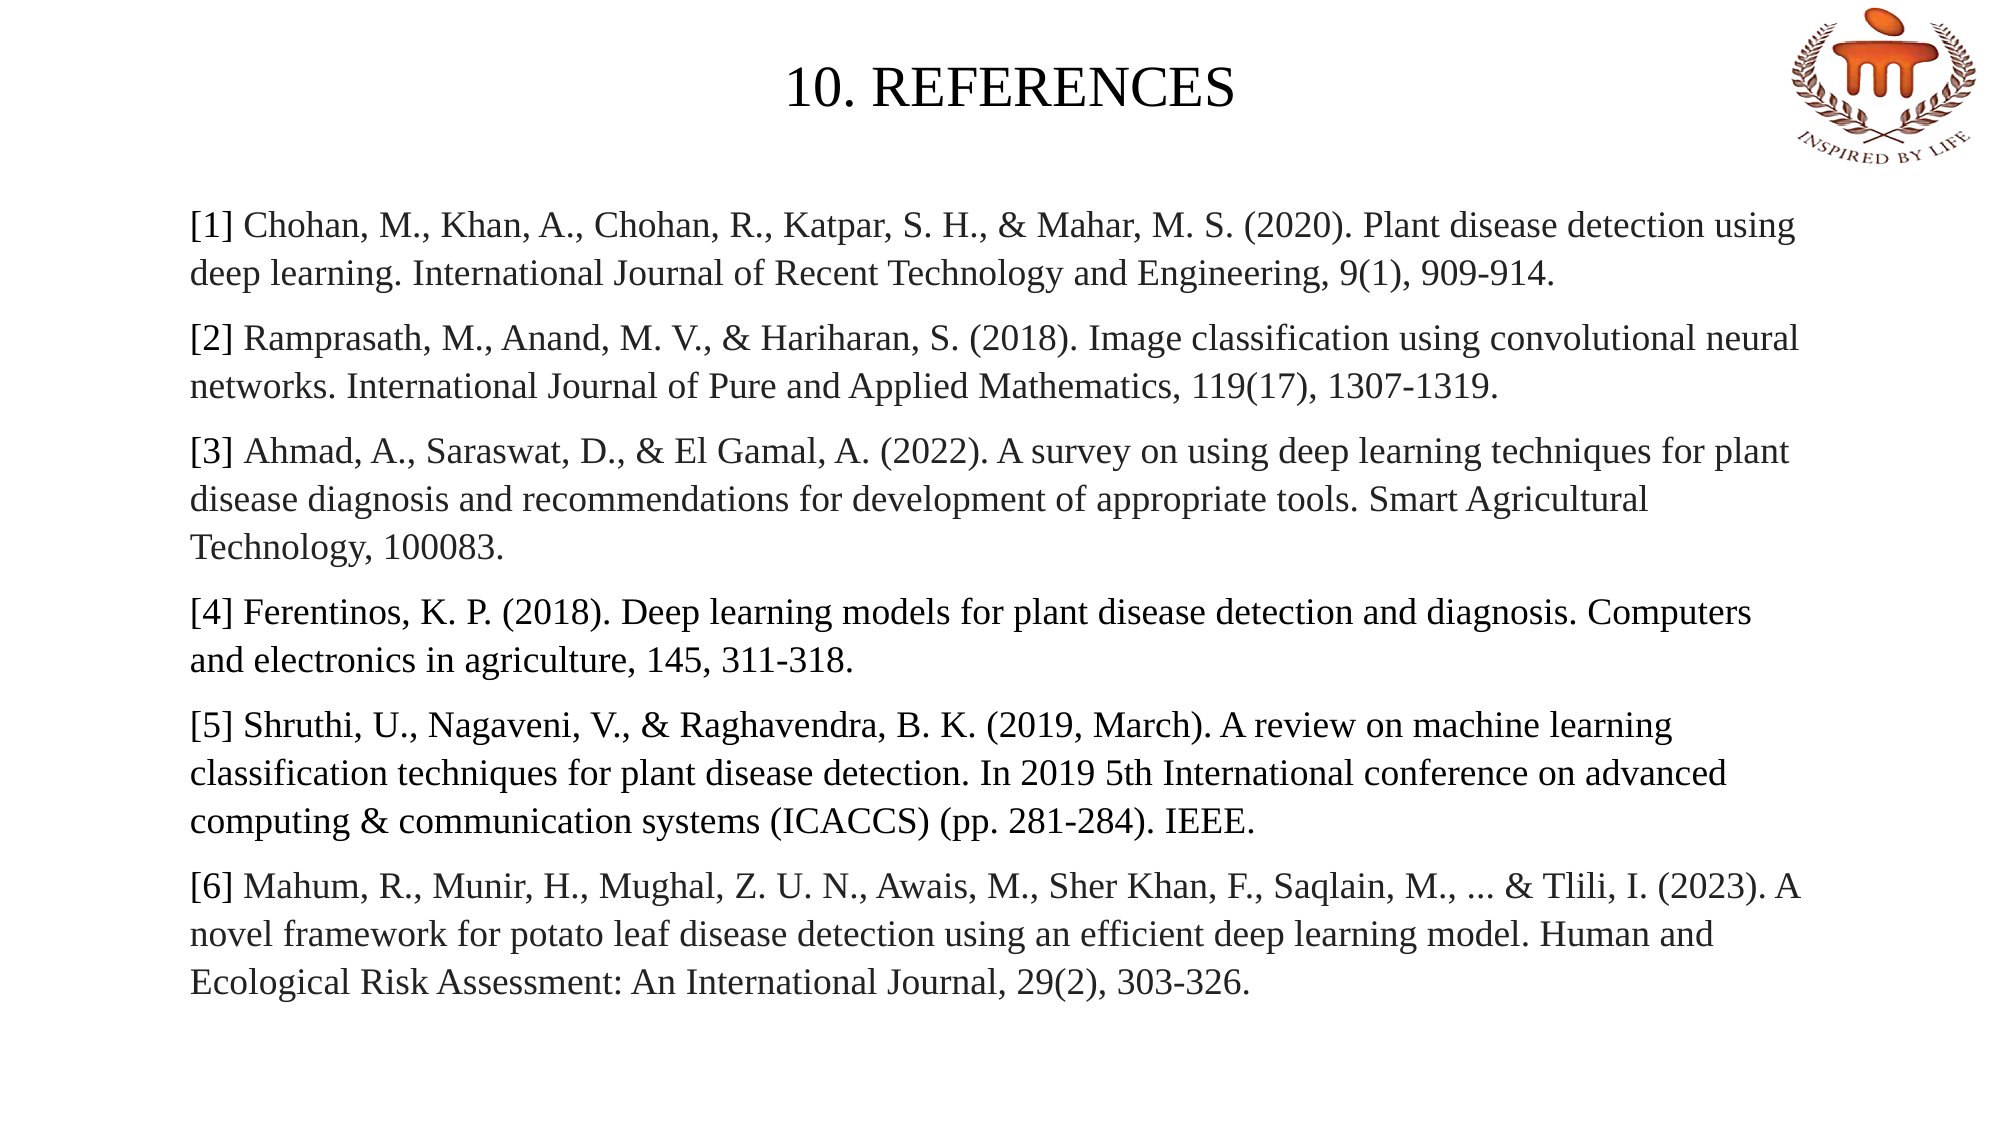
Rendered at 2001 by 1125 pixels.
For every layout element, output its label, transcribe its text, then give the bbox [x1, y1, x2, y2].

text_box 10. REFERENCES [34, 41, 1412, 126]
list [1] Chohan, M., Khan, A., Chohan, R., Katpar, S. H., & Mahar, M. S. (2020). Plant disease detection using deep learning. International Journal of Recent Technology and Engineering, 9(1), 909-914. [2] Ramprasath, M., Anand, M. V., & Hariharan, S. (2018). Image classification using convolutional neural networks. International Journal of Pure and Applied Mathematics, 119(17), 1307-1319. [3] Ahmad, A., Saraswat, D., & El Gamal, A. (2022). A survey on using deep learning techniques for plant disease diagnosis and recommendations for development of appropriate tools. Smart Agricultural Technology, 100083. [4] Ferentinos, K. P. (2018). Deep learning models for plant disease detection and diagnosis. Computers and electronics in agriculture, 145, 311-318. [5] Shruthi, U., Nagaveni, V., & Raghavendra, B. K. (2019, March). A review on machine learning classification techniques for plant disease detection. In 2019 5th International conference on advanced computing & communication systems (ICACCS) (pp. 281-284). IEEE. [6] Mahum, R., Munir, H., Mughal, Z. U. N., Awais, M., Sher Khan, F., Saqlain, M., ... & Tlili, I. (2023). A novel framework for potato leaf disease detection using an efficient deep learning model. Human and Ecological Risk Assessment: An International Journal, 29(2), 303-326. [137, 189, 1863, 904]
picture [1762, 1, 2000, 167]
